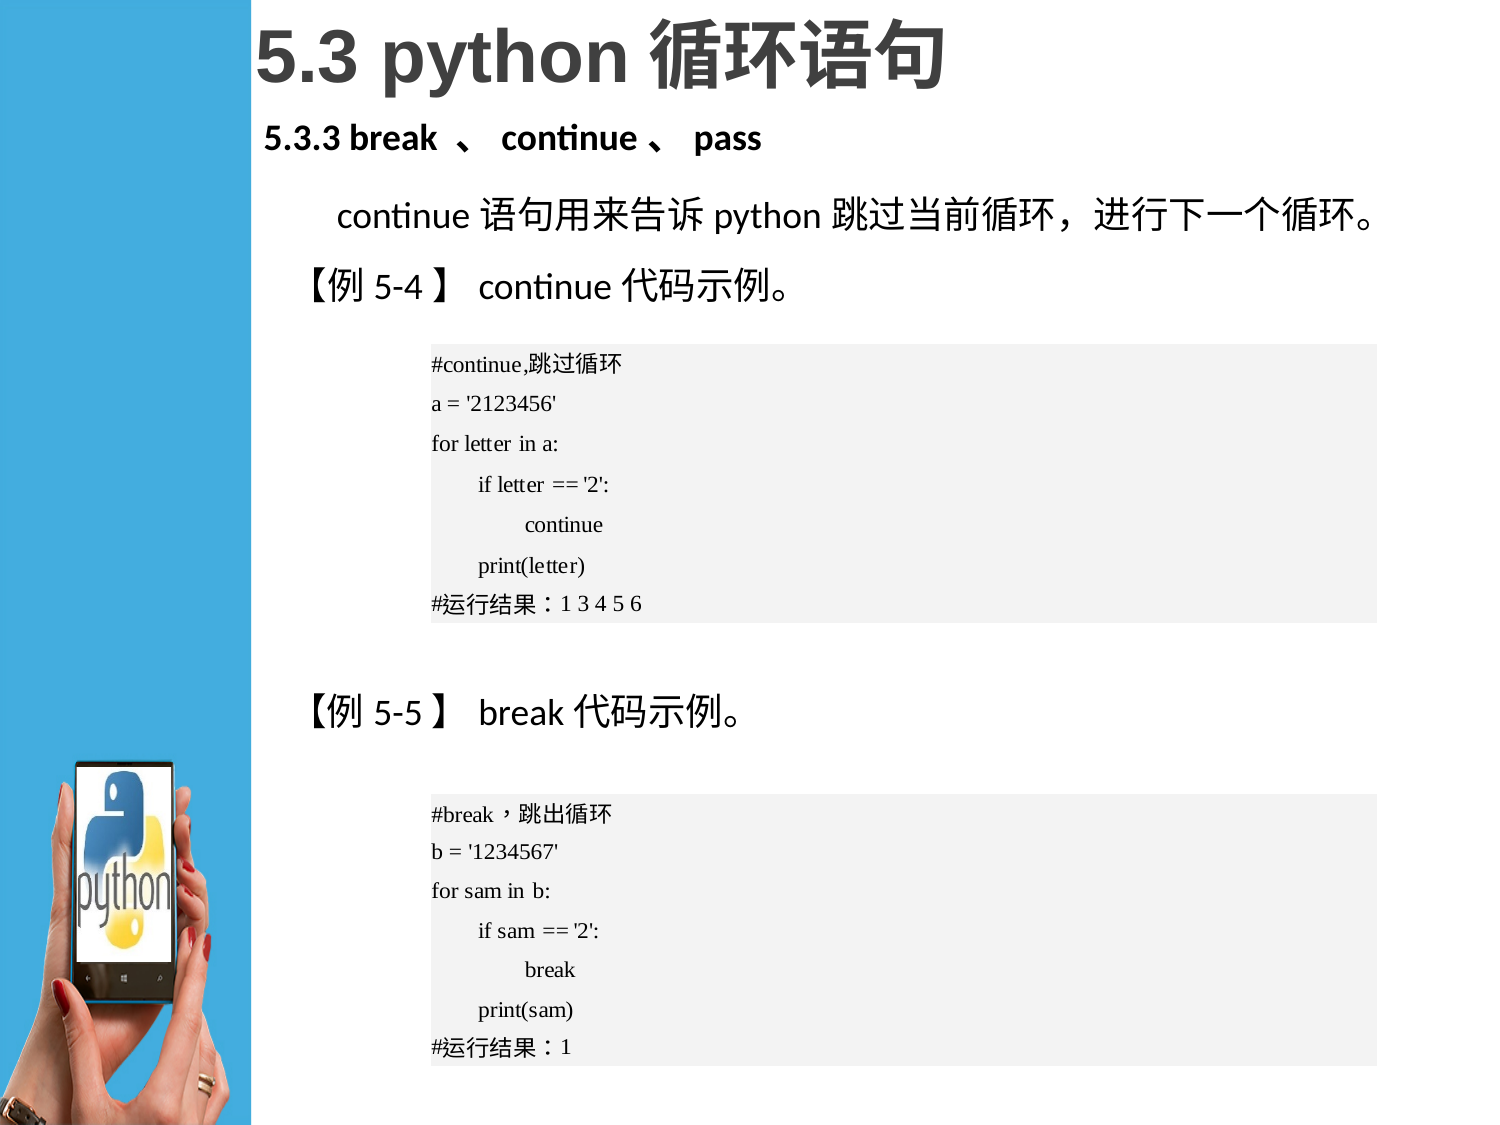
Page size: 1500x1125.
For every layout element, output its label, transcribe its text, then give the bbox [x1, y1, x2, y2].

text_box 【例5-5】break代码示例。 [274, 680, 835, 740]
picture [0, 0, 1500, 1125]
text_box 【例5-4】continue代码示例。 [274, 254, 883, 315]
text_box 5.3 python循环语句 [240, 0, 964, 105]
text_box 5.3.3 break 、continue、pass [248, 105, 1083, 166]
text_box continue语句用来告诉python跳过当前循环，进行下一个循环。 [322, 183, 1428, 243]
